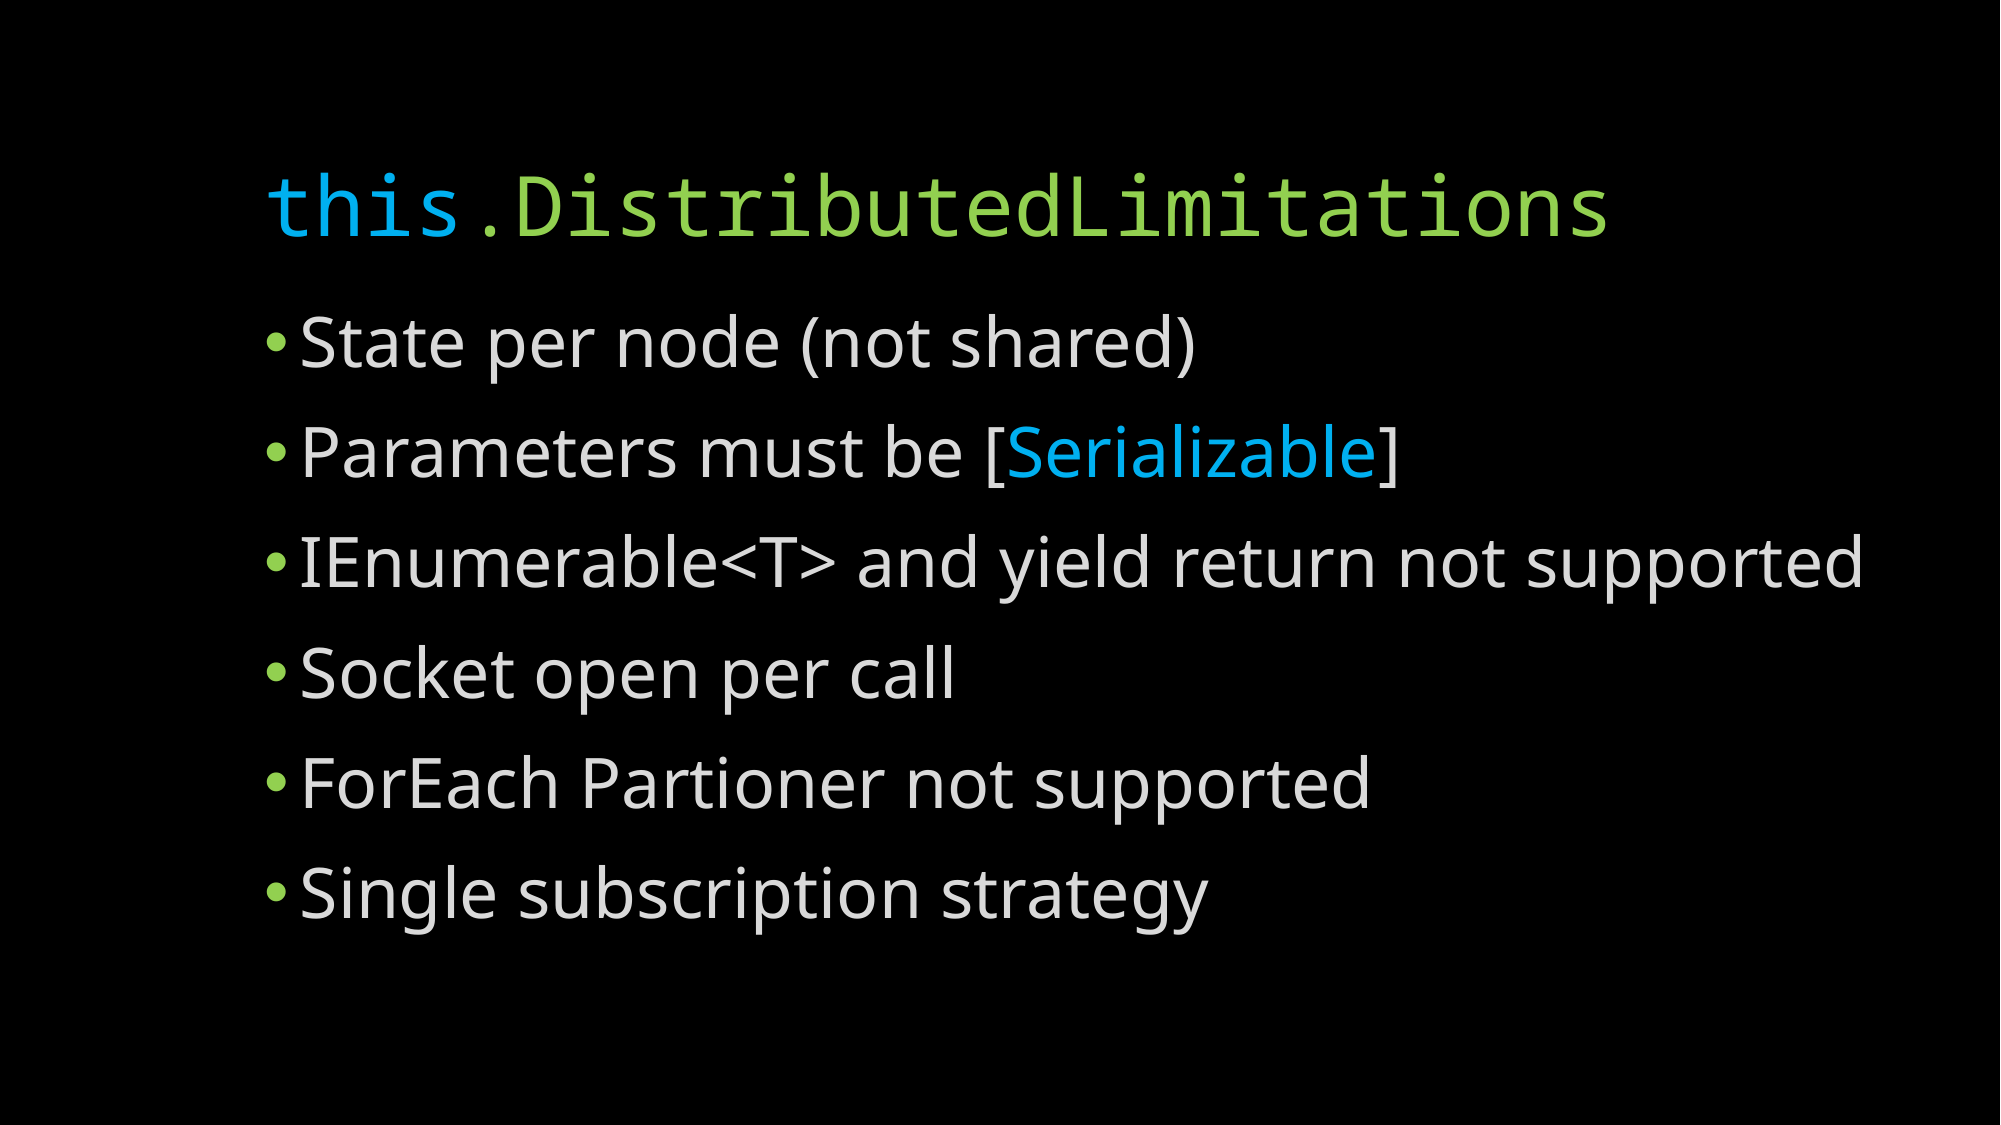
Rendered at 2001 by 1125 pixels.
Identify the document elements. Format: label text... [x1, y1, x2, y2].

title this.DistributedLimitations [249, 75, 1750, 263]
list State per node (not shared) Parameters must be [Serializable] IEnumerable<T> and yield return not supported Socket open per call ForEach Partioner not supported Single subscription strategy [249, 299, 1888, 1000]
